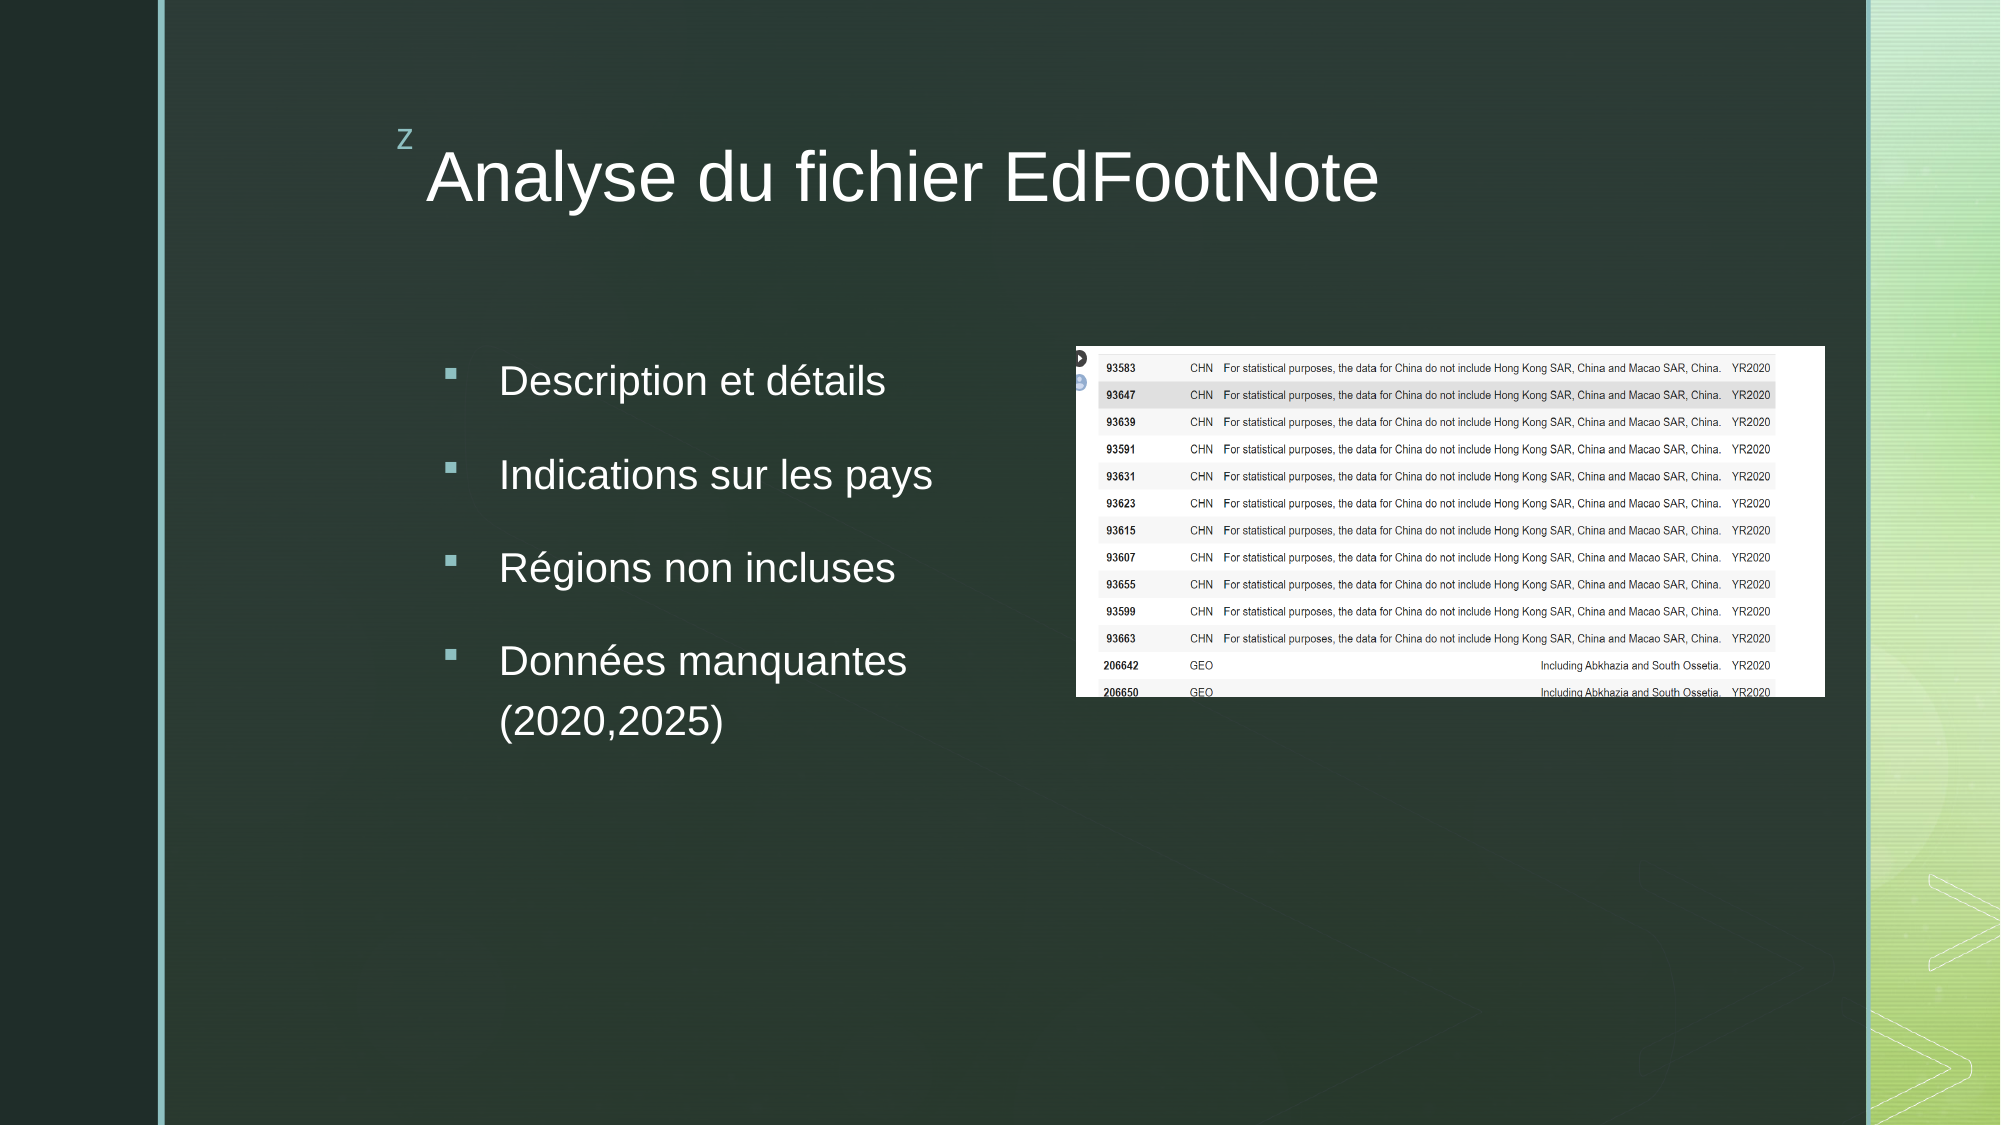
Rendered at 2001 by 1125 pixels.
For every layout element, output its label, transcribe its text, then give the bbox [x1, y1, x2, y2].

title Analyse du fichier EdFootNote [0, 132, 1397, 310]
picture [1871, 0, 2001, 1125]
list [1076, 346, 1826, 698]
list Description et détails Indications sur les pays Régions non incluses Données manquantes (2020,2025) [427, 336, 1066, 993]
